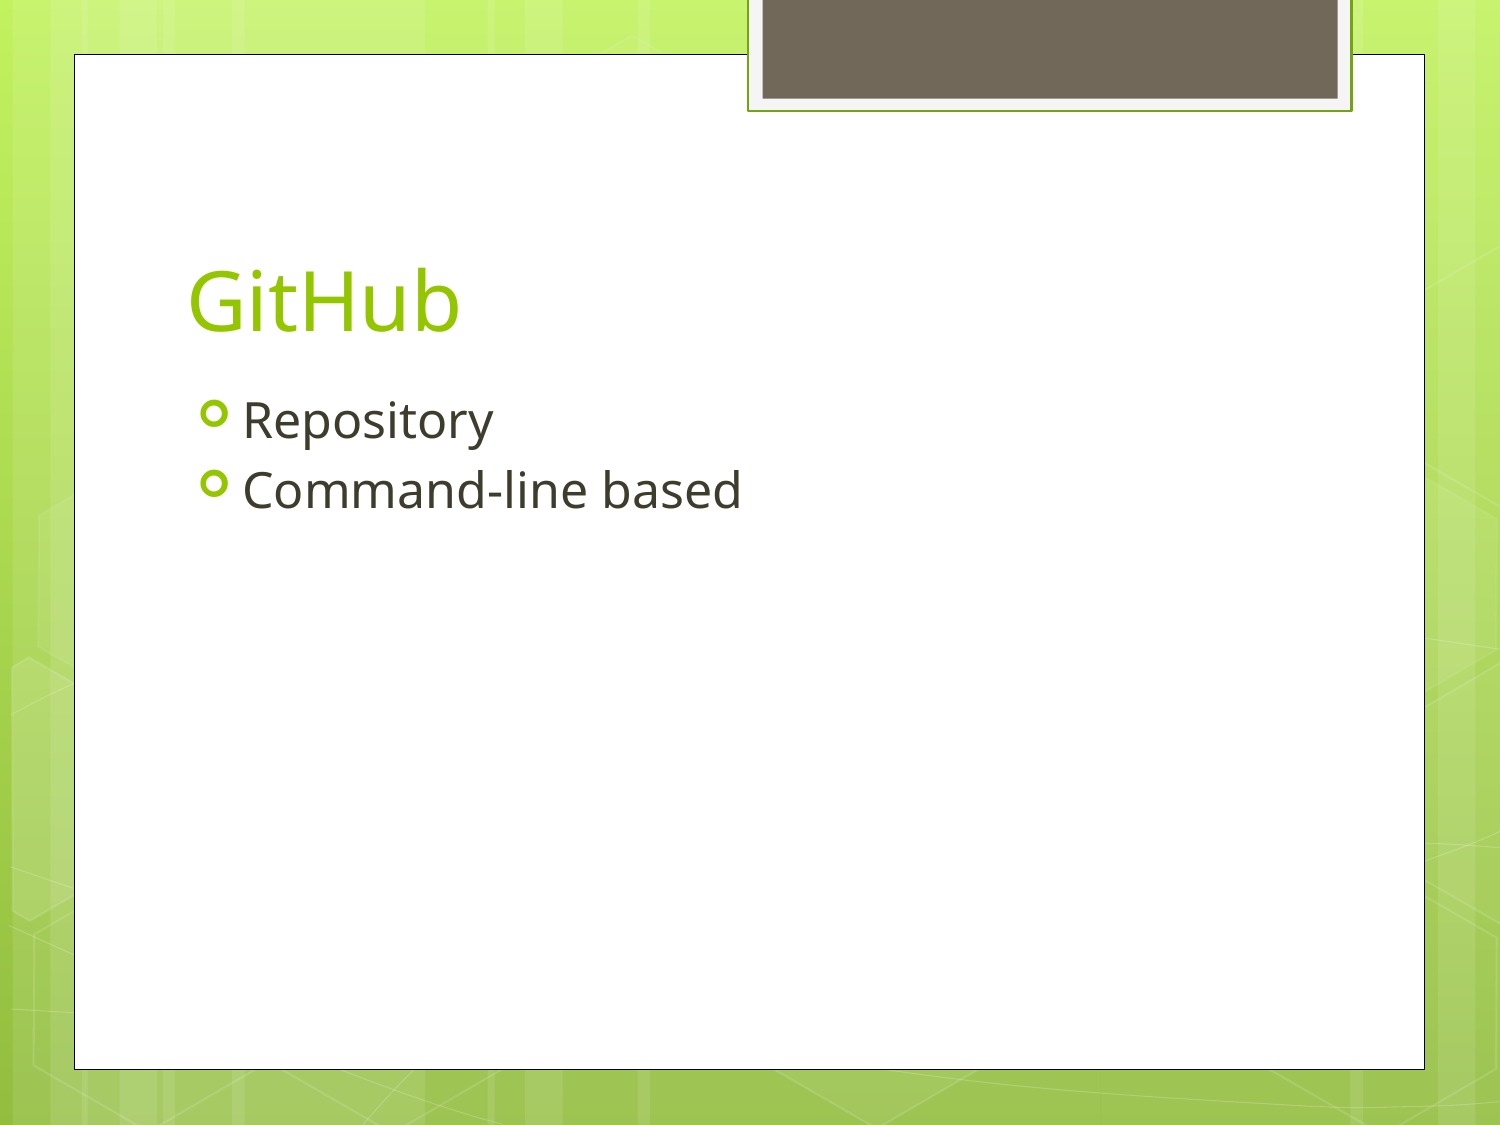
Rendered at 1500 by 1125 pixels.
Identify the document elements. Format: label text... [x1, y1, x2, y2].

title GitHub [171, 168, 1324, 357]
list Repository Command-line based [171, 381, 1283, 957]
